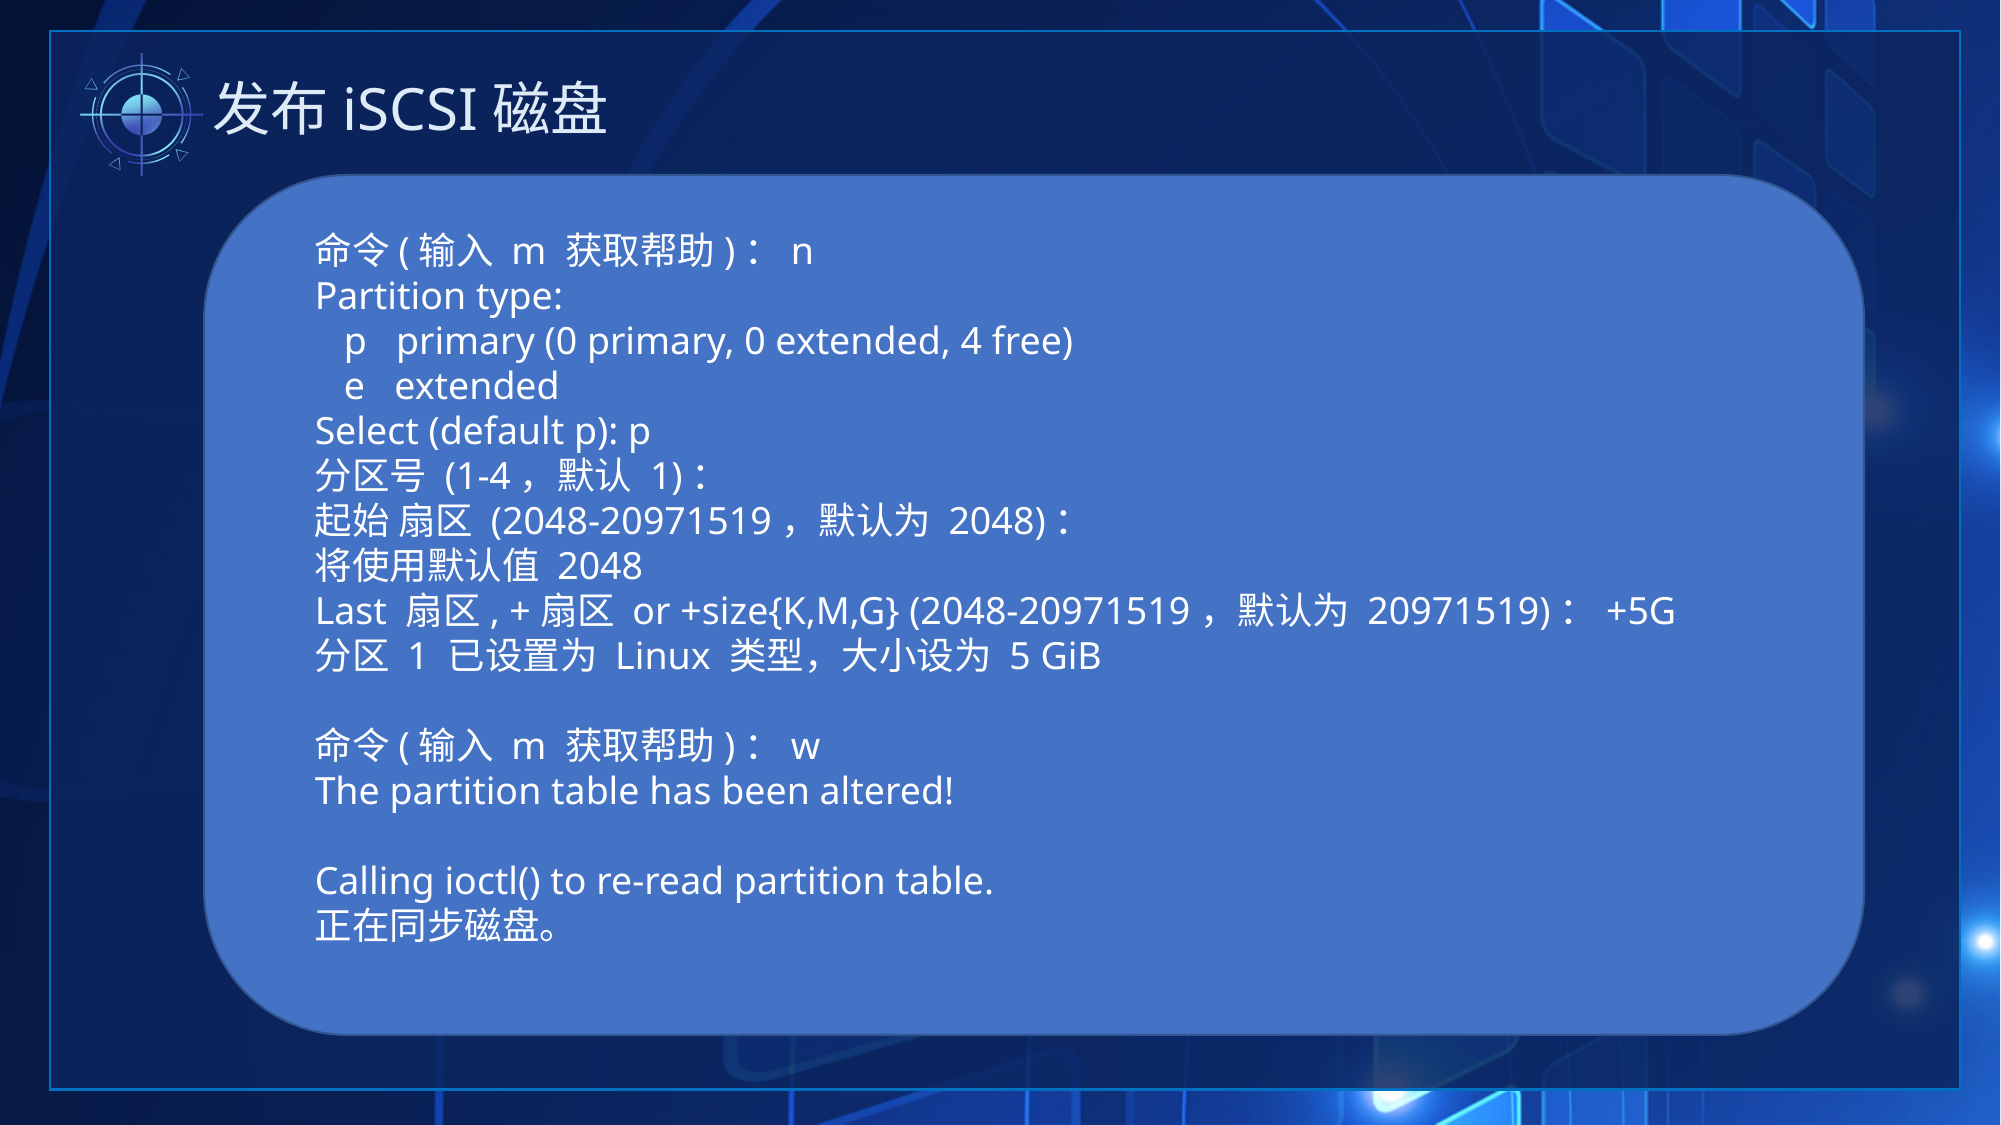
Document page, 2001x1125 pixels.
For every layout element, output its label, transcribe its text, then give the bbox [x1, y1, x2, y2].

text_box [203, 173, 1866, 1037]
text_box 命令(输入 m 获取帮助)：n Partition type: p primary (0 primary, 0 extended, 4 free) e extended Select (default p): p 分区号 (1-4，默认 1)： 起始 扇区 (2048-20971519，默认为 2048)： 将使用默认值 2048 Last 扇区, +扇区 or +size{K,M,G} (2048-20971519，默认为 20971519)：+5G 分区 1 已设置为 Linux 类型，大小设为 5 GiB 命令(输入 m 获取帮助)：w The partition table has been altered! Calling ioctl() to re-read partition table. 正在同步磁盘。 [300, 219, 1793, 955]
picture [0, 0, 2001, 1125]
text_box 发布iSCSI磁盘 [197, 64, 624, 150]
